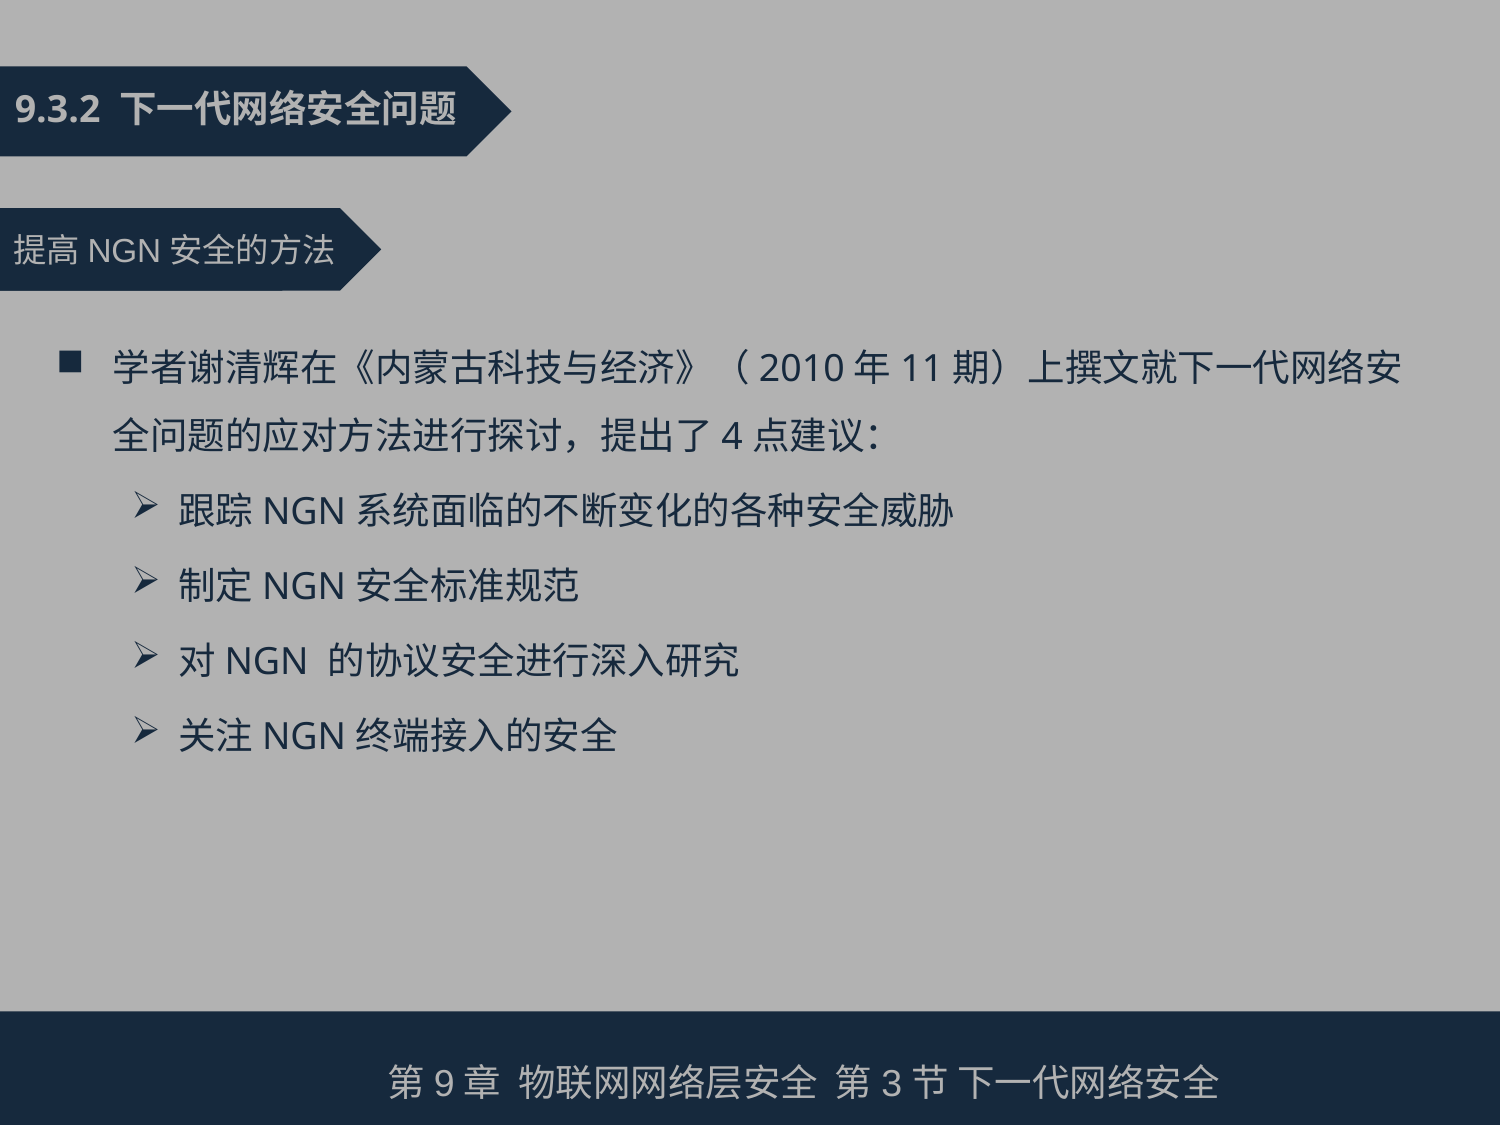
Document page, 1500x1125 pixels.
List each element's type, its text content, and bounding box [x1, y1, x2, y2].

list 学者谢清辉在《内蒙古科技与经济》（2010年11期）上撰文就下一代网络安全问题的应对方法进行探讨，提出了4点建议： 跟踪NGN系统面临的不断变化的各种安全威胁 制定NGN安全标准规范 对NGN 的协议安全进行深入研究 关注NGN终端接入的安全 [41, 314, 1436, 799]
text_box 提高NGN安全的方法 [0, 205, 384, 293]
text_box 9.3.2 下一代网络安全问题 [0, 78, 479, 138]
text_box 第9章 物联网网络层安全 第3节 下一代网络安全 [372, 1051, 1235, 1112]
